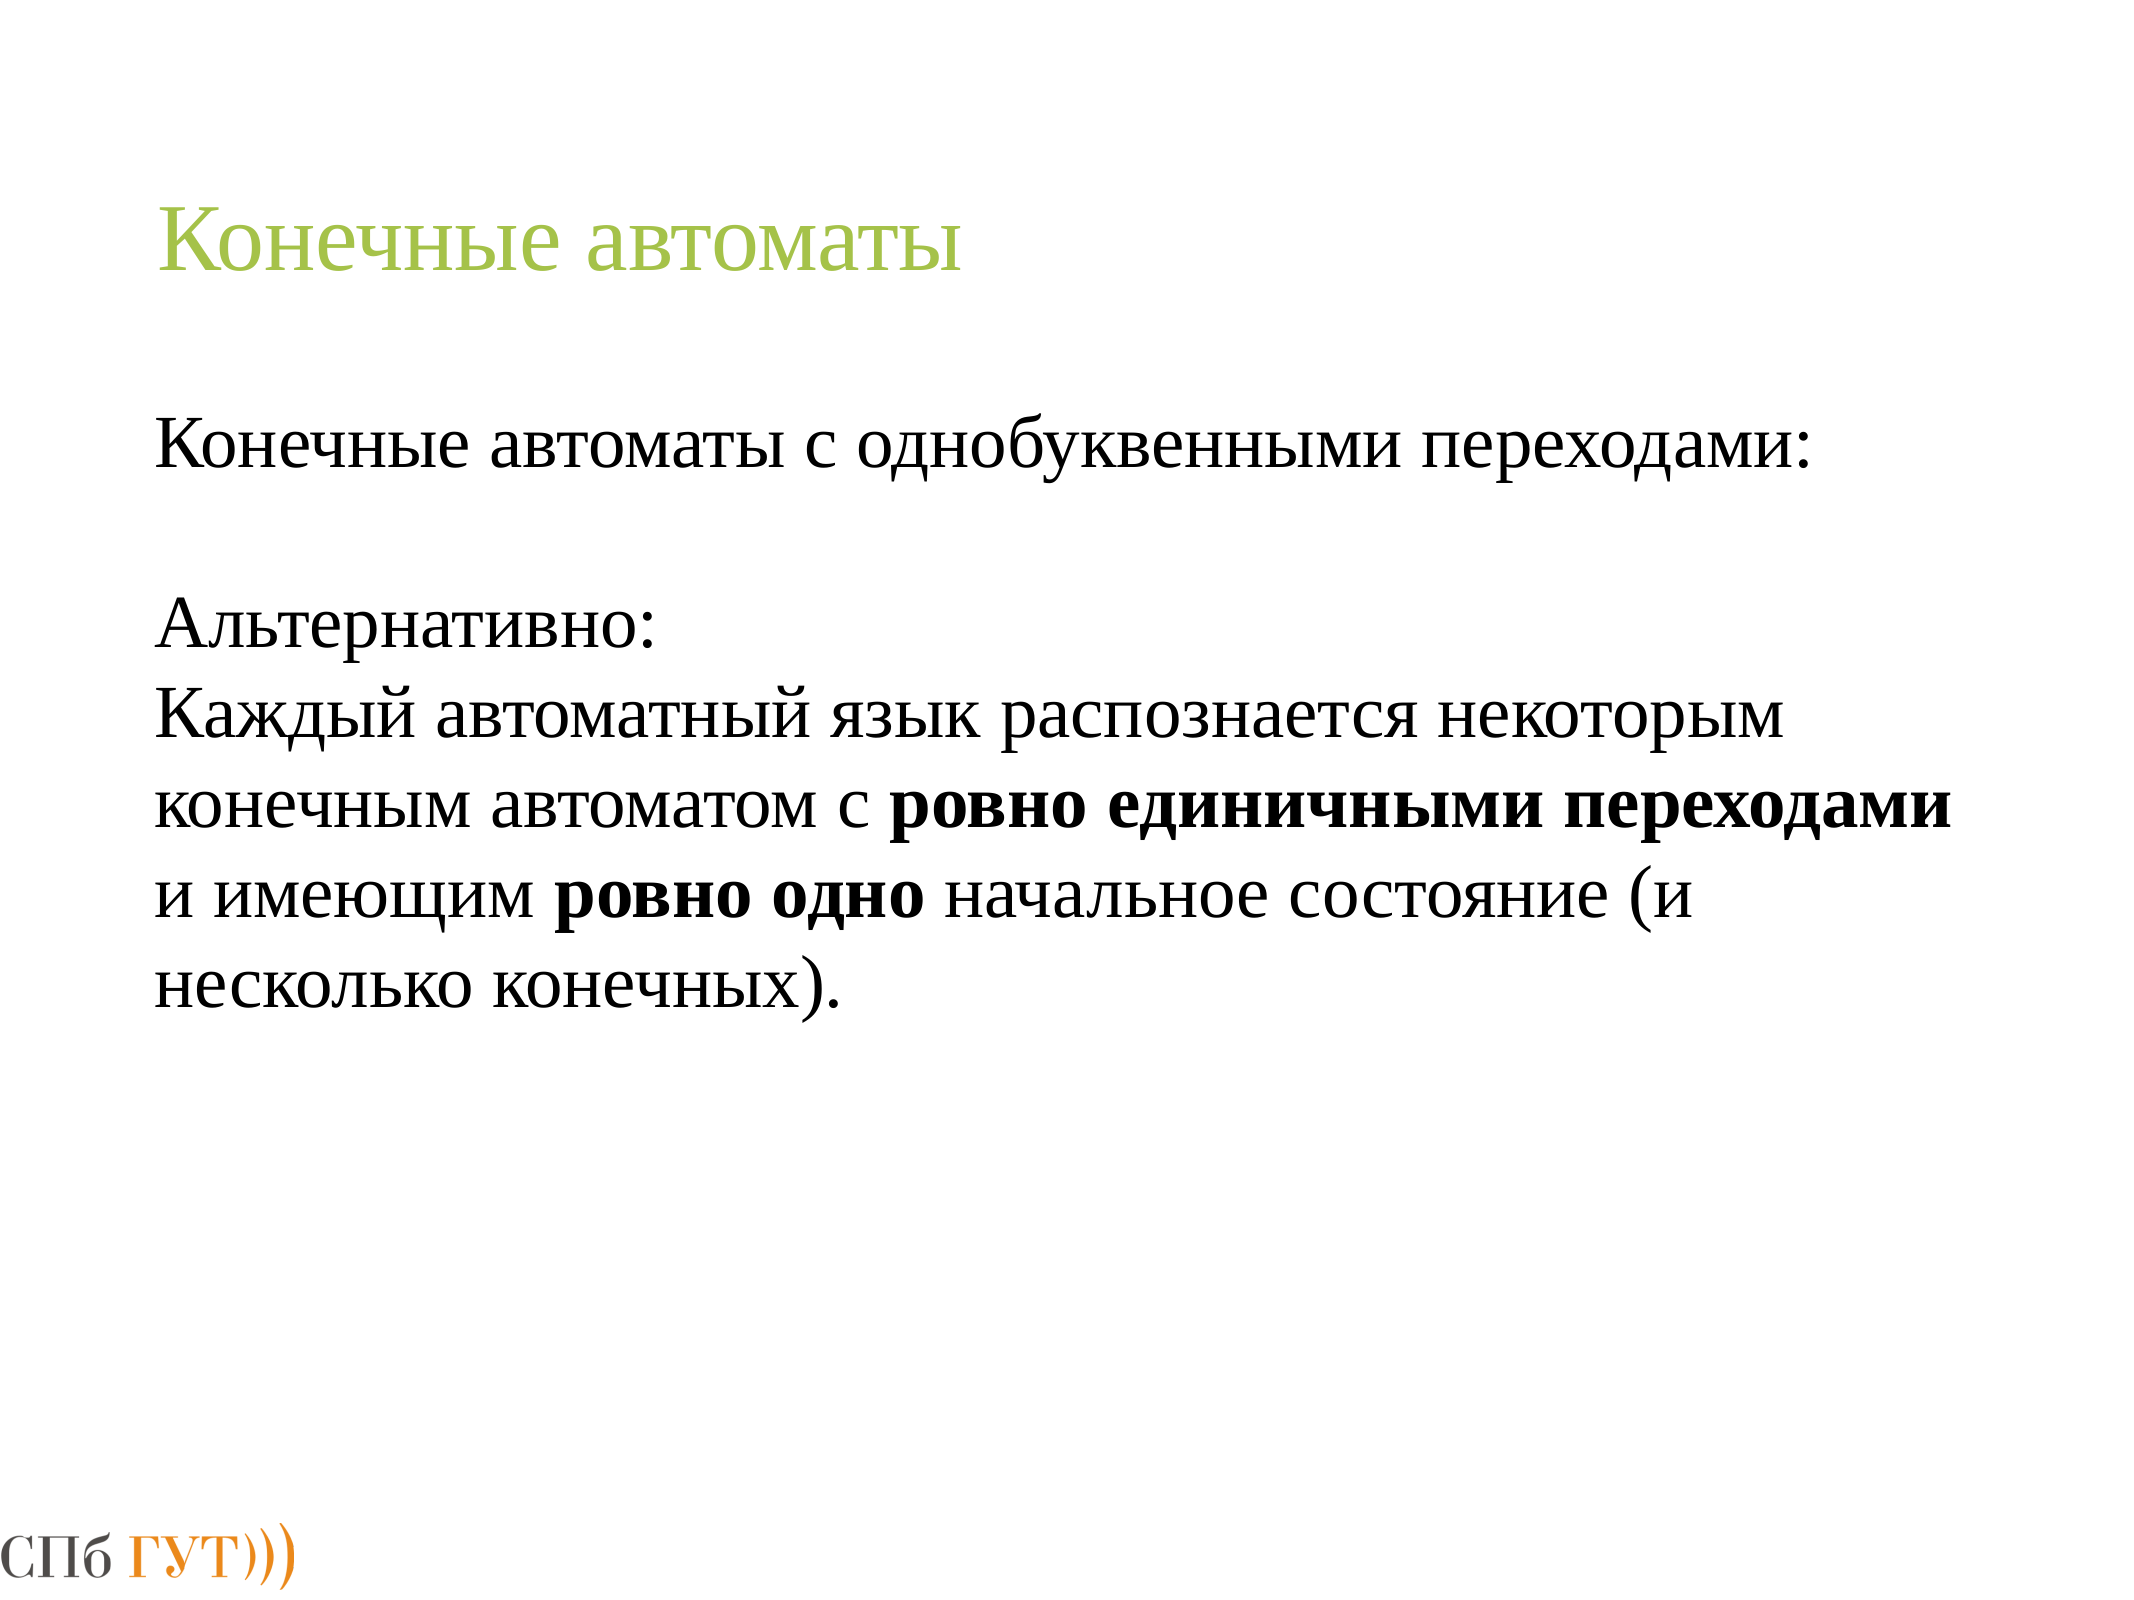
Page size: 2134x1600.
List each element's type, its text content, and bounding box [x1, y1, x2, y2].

title Конечные автоматы [146, 84, 1988, 381]
list Конечные автоматы с однобуквенными переходами: Альтернативно: Каждый автоматный язык распознается некоторым конечным автоматом с ровно единичными переходами и имеющим ровно одно начальное состояние (и несколько конечных). [142, 381, 2024, 1557]
picture [1, 1522, 295, 1590]
